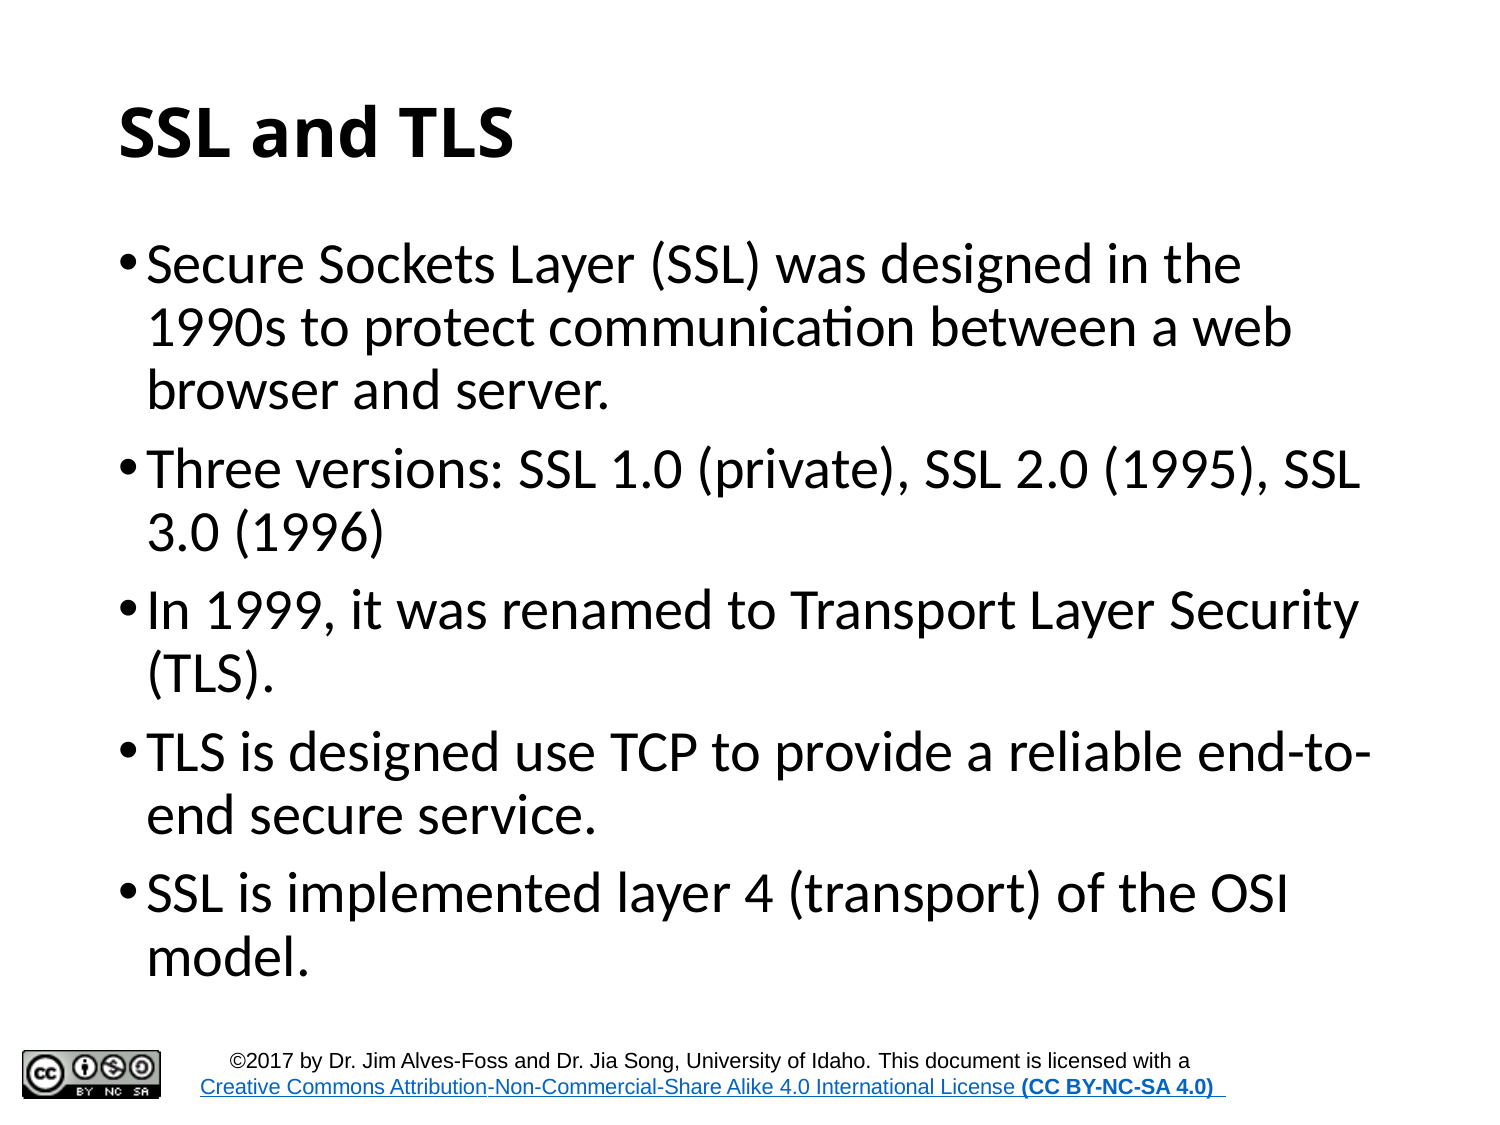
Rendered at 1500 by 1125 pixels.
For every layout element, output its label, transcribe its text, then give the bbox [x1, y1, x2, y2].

title SSL and TLS [102, 59, 1398, 211]
list Secure Sockets Layer (SSL) was designed in the 1990s to protect communication between a web browser and server. Three versions: SSL 1.0 (private), SSL 2.0 (1995), SSL 3.0 (1996) In 1999, it was renamed to Transport Layer Security (TLS). TLS is designed use TCP to provide a reliable end-to-end secure service. SSL is implemented layer 4 (transport) of the OSI model. [102, 225, 1398, 1014]
picture [22, 1050, 161, 1099]
